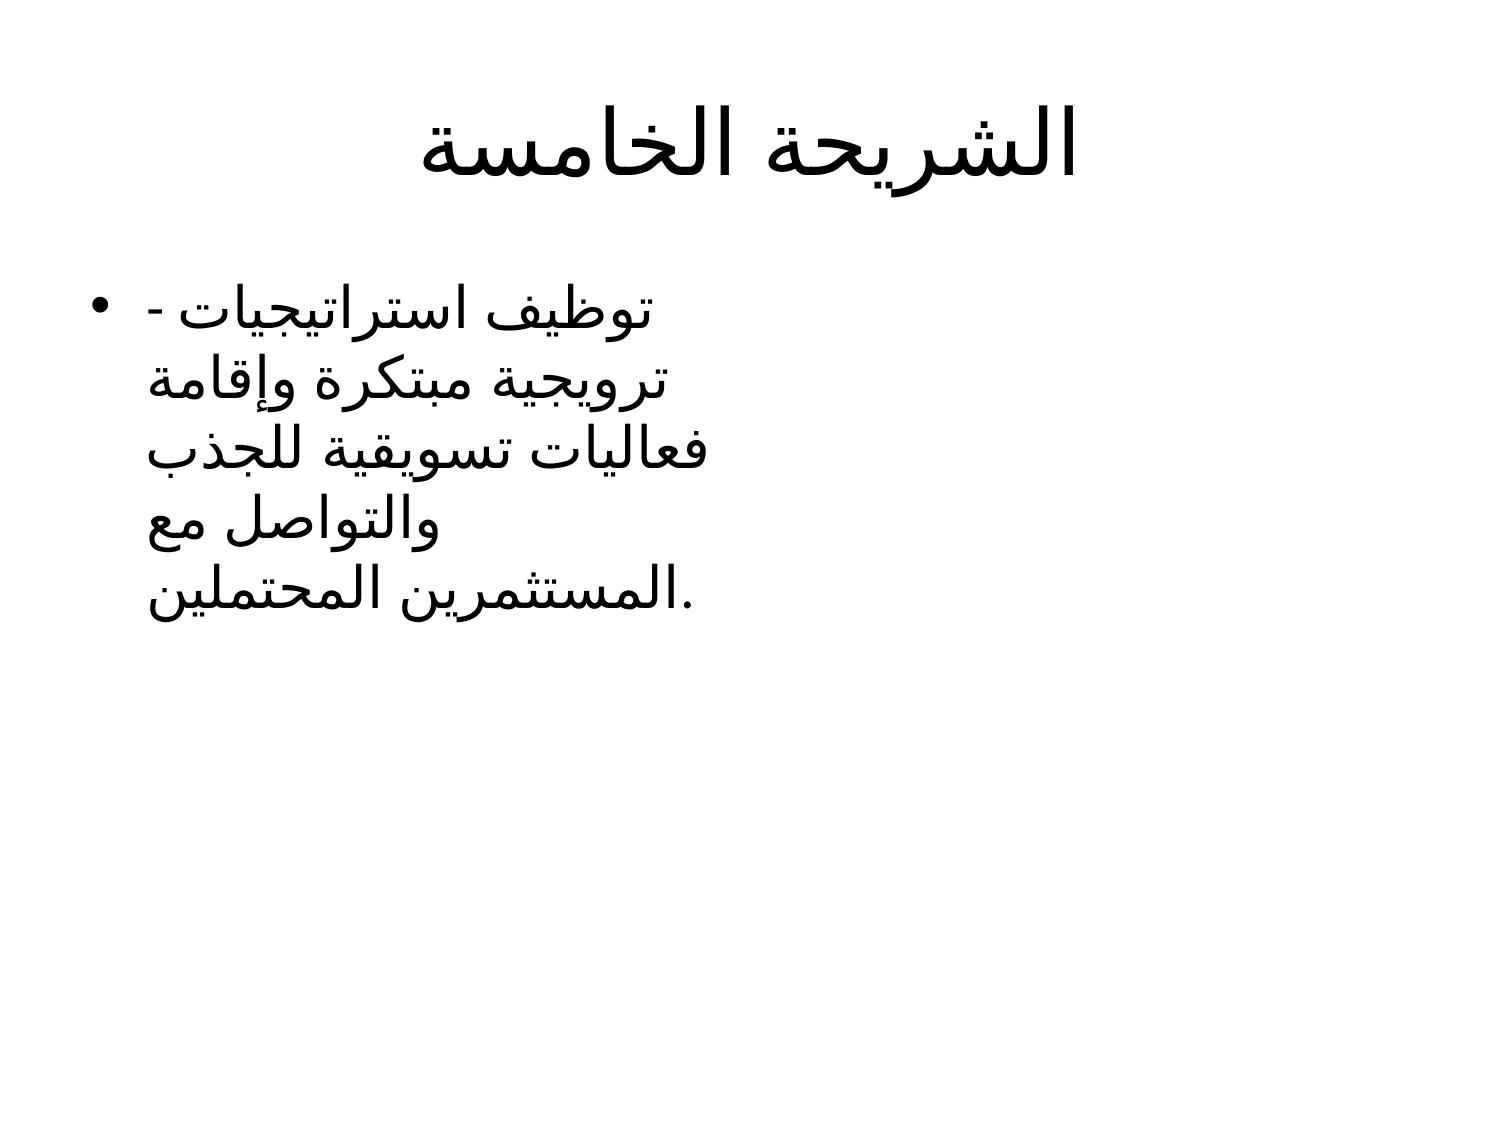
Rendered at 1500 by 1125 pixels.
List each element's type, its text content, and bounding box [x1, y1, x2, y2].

list - توظيف استراتيجيات ترويجية مبتكرة وإقامة فعاليات تسويقية للجذب والتواصل مع المستثمرين المحتملين. [75, 262, 738, 1005]
title الشريحة الخامسة [75, 45, 1425, 233]
